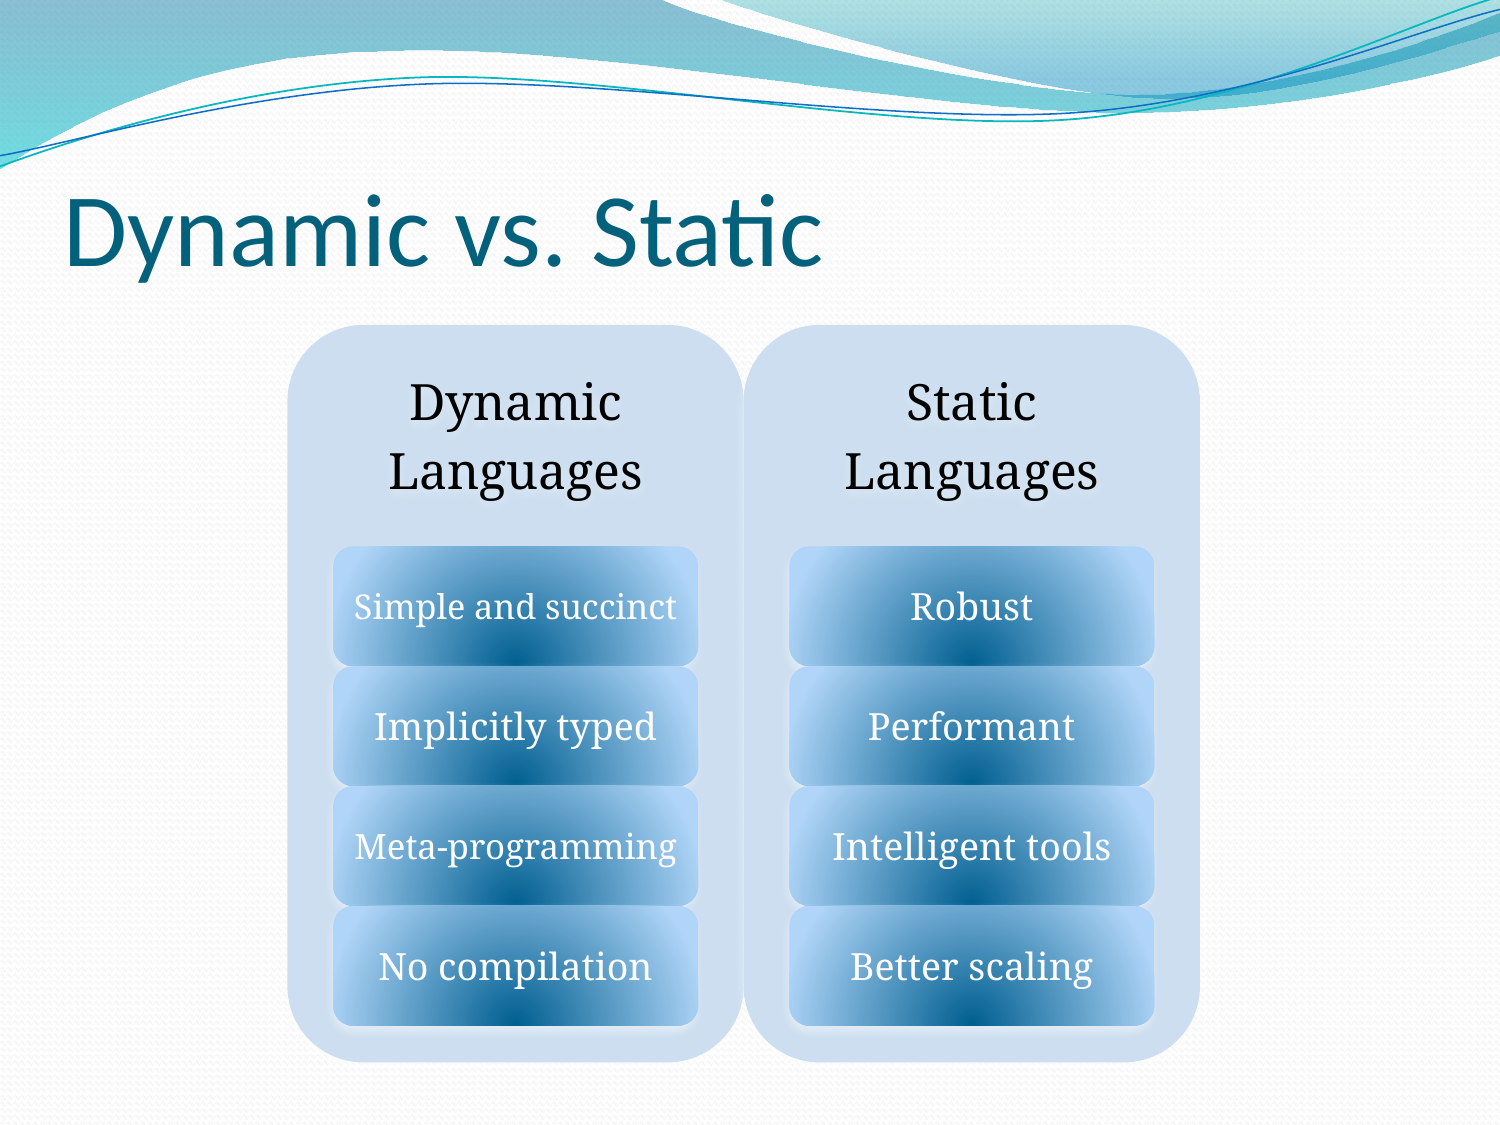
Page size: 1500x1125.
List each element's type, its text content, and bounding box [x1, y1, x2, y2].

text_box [287, 324, 1201, 1063]
title Dynamic vs. Static [63, 162, 1438, 290]
